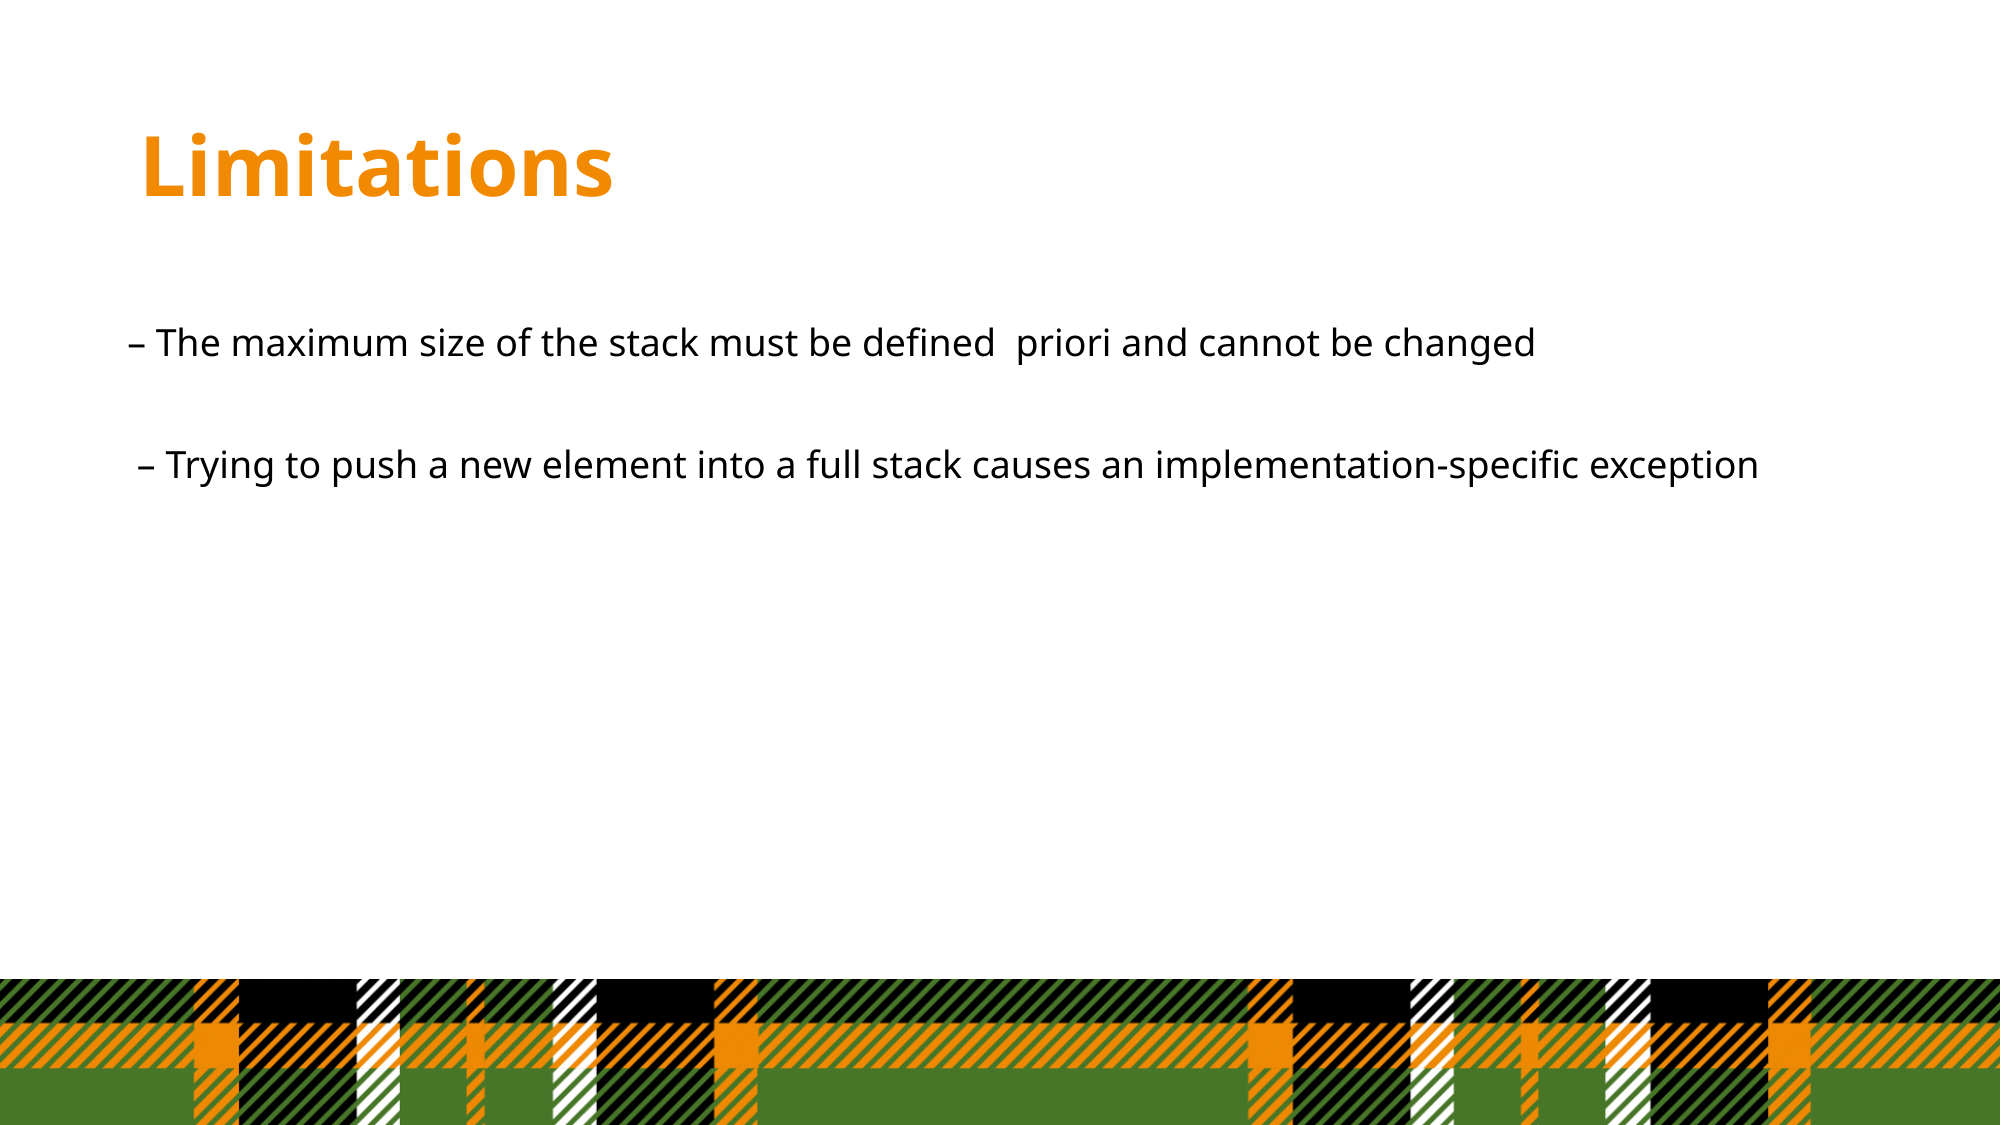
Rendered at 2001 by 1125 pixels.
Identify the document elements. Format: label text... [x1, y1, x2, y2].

list – The maximum size of the stack must be defined priori and cannot be changed – Trying to push a new element into a full stack causes an implementation-specific exception [112, 316, 1863, 867]
title Limitations [125, 117, 1863, 224]
picture [0, 979, 2000, 1125]
